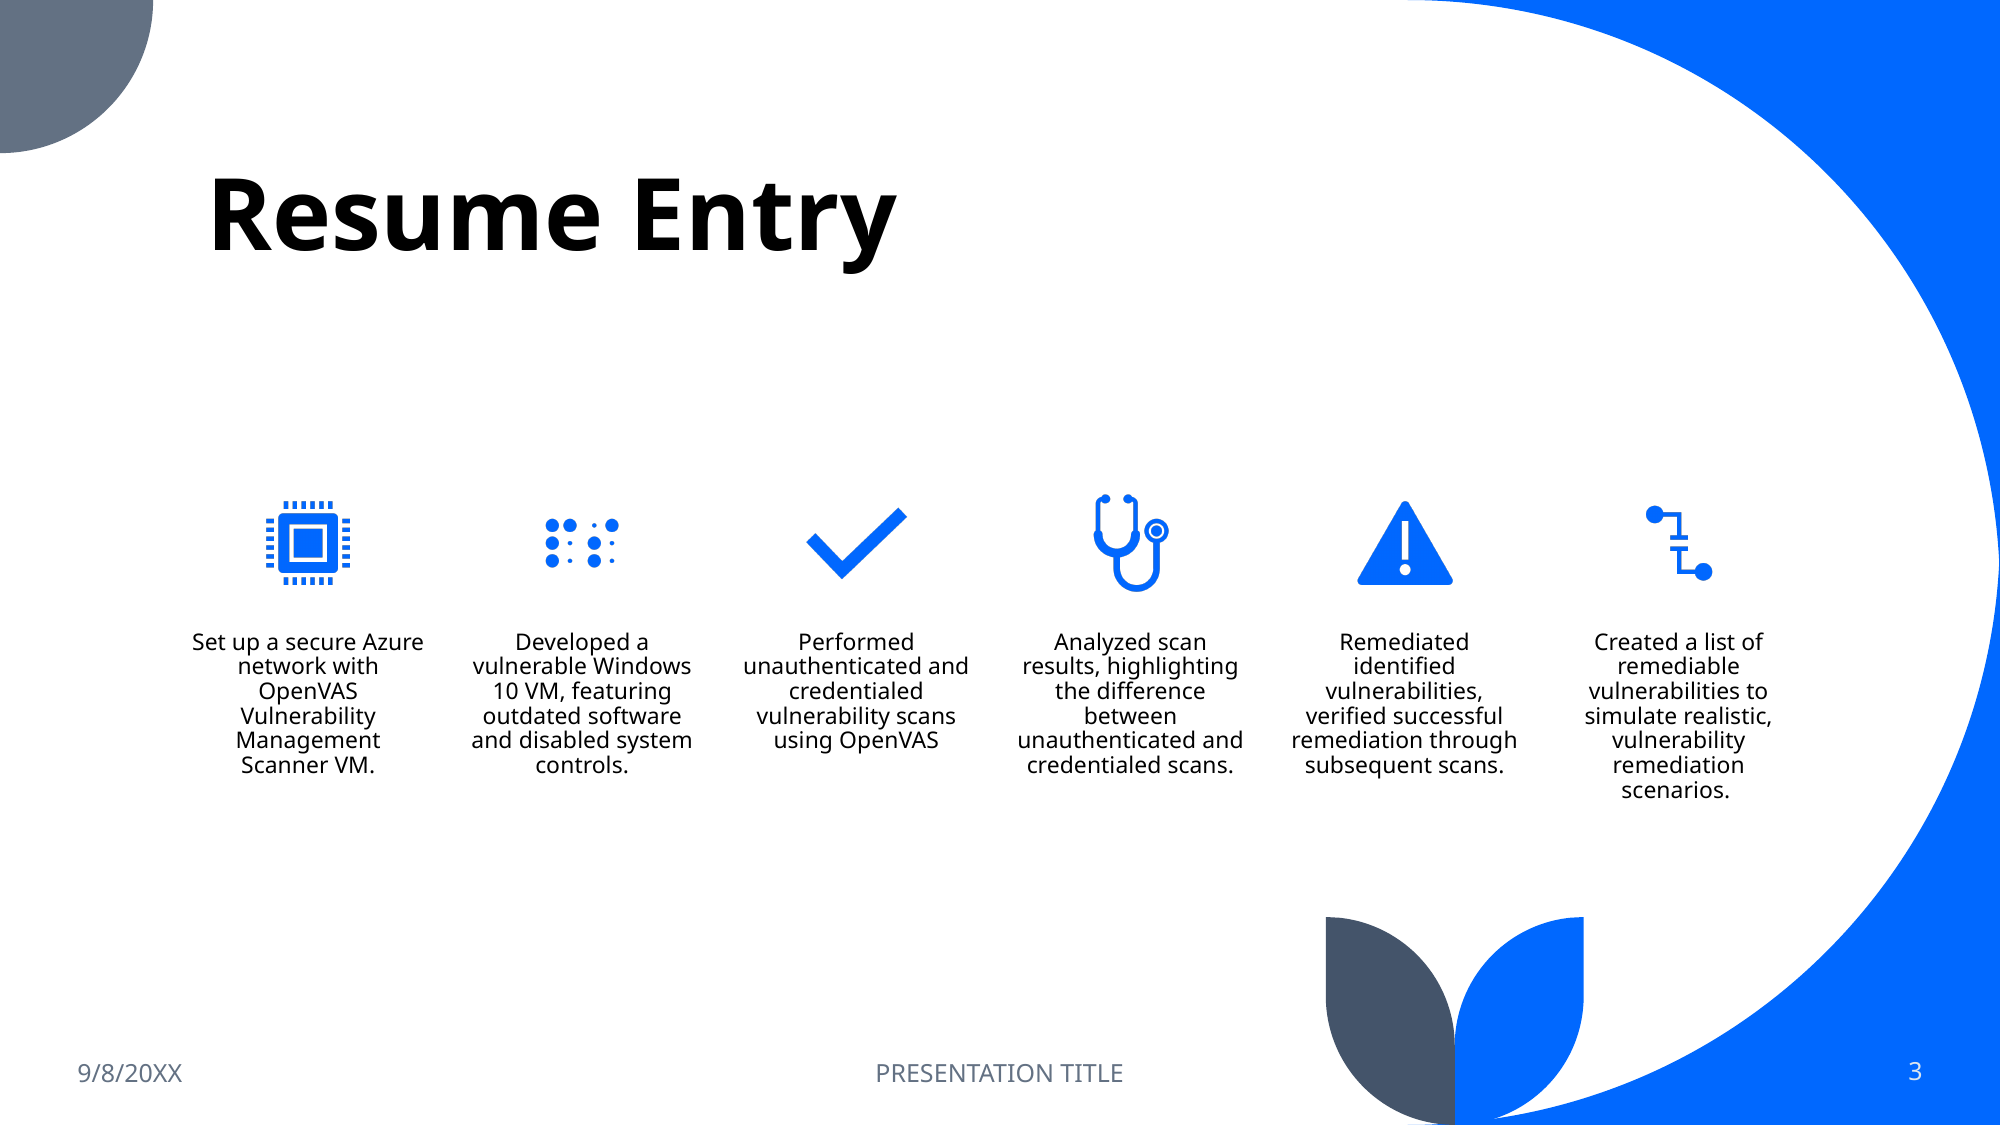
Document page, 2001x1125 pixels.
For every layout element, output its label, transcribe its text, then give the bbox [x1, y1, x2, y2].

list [191, 330, 1796, 884]
slide_number 3 [1665, 1042, 1938, 1103]
footer PRESENTATION TITLE [662, 1042, 1338, 1103]
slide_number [62, 1042, 513, 1103]
title Resume Entry [191, 22, 1796, 280]
